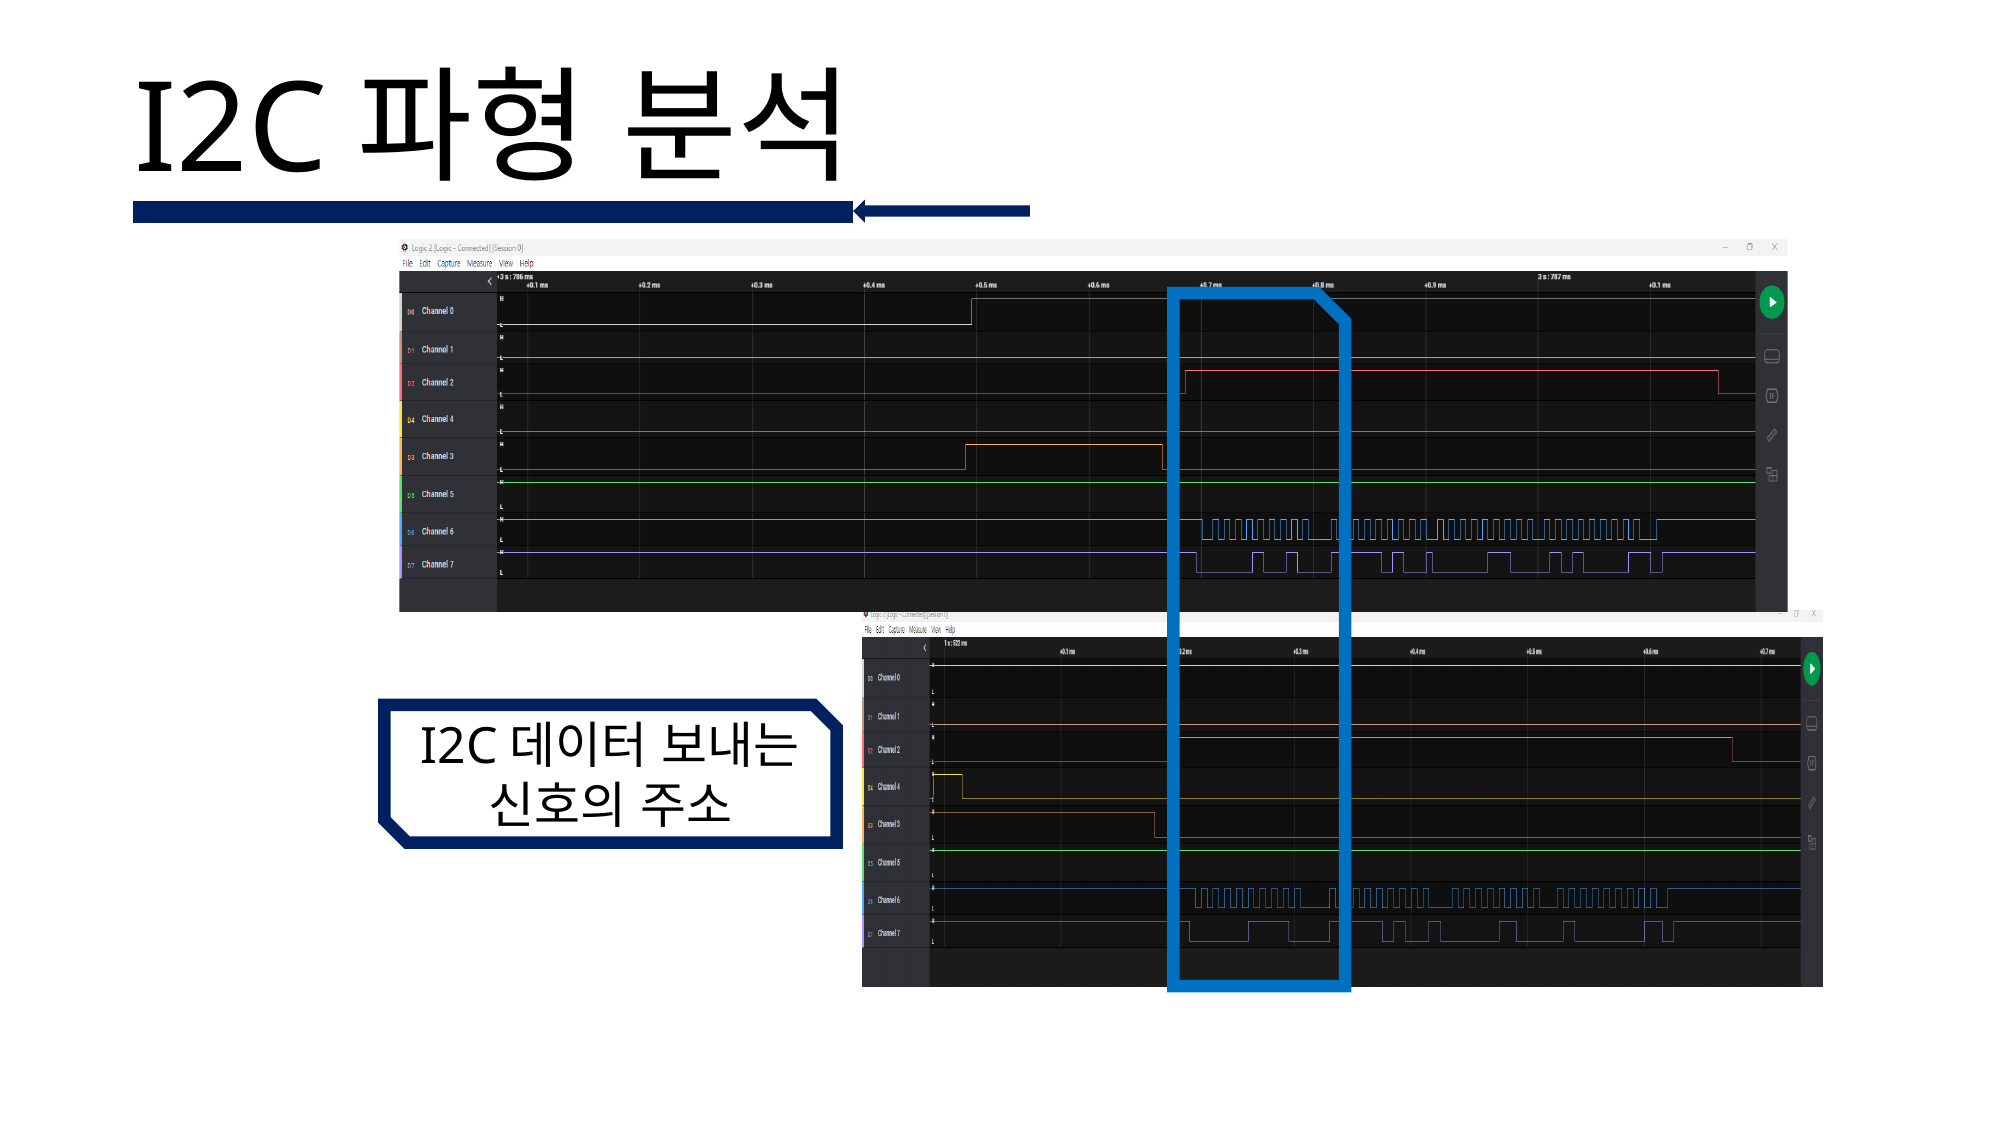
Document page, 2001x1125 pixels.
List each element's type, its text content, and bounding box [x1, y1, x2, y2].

picture [399, 239, 1823, 987]
title I2C파형 분석 [119, 21, 1845, 240]
text_box [853, 199, 1030, 223]
text_box I2C데이터 보내는 신호의 주소 [383, 703, 838, 844]
text_box [133, 201, 853, 223]
